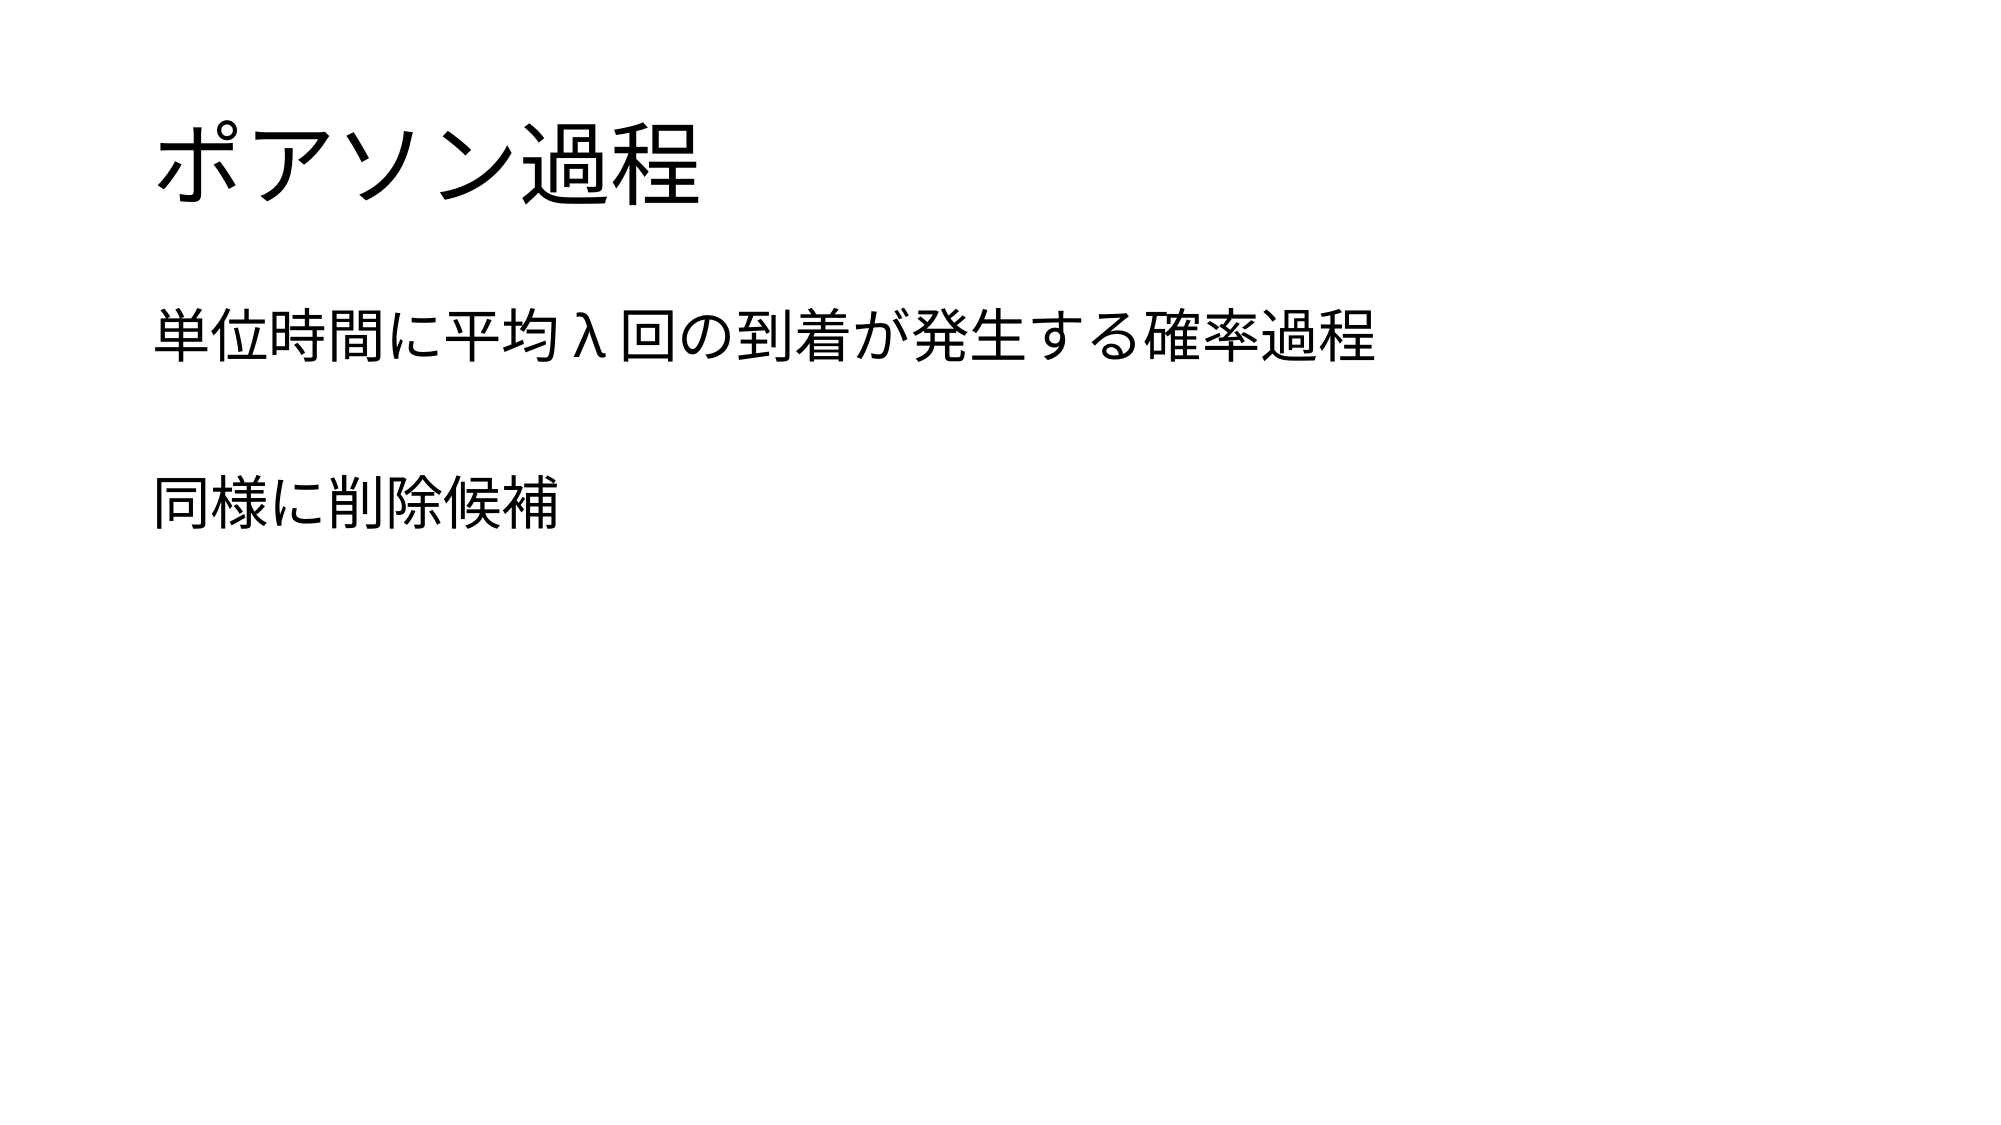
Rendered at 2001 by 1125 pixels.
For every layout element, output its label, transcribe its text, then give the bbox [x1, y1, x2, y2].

list 単位時間に平均λ回の到着が発生する確率過程 同様に削除候補 [137, 299, 1863, 1014]
title ポアソン過程 [137, 59, 1863, 278]
